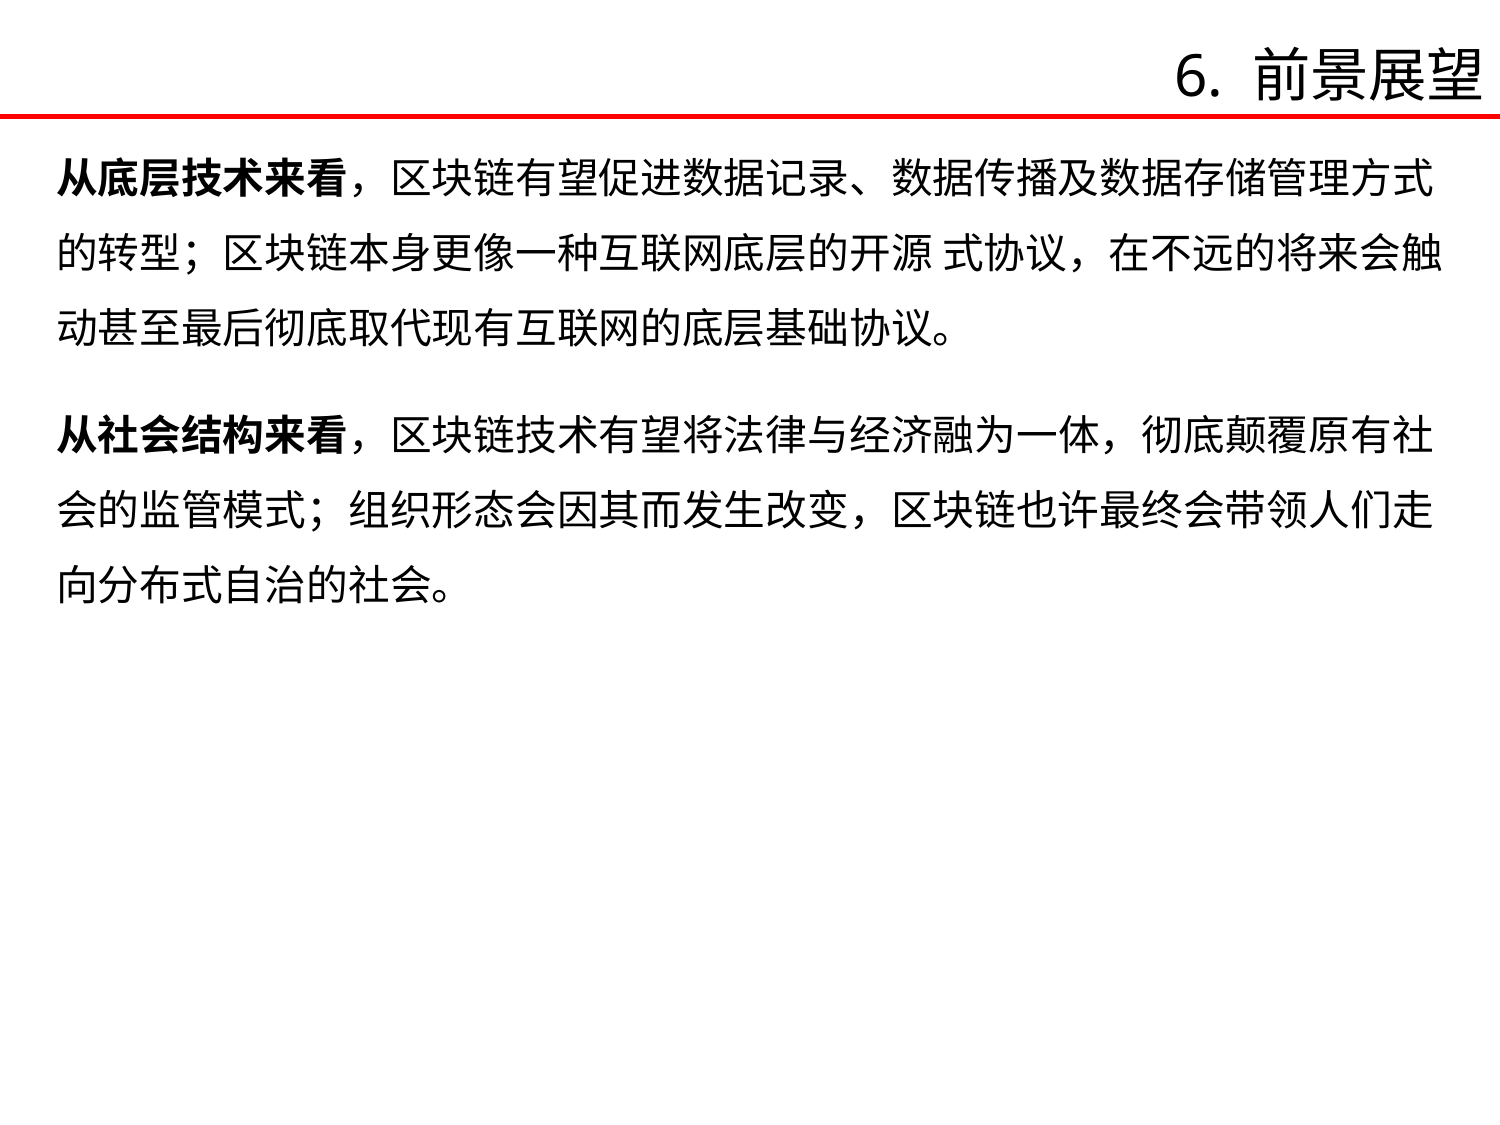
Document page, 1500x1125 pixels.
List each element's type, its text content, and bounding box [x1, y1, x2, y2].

text_box 从社会结构来看，区块链技术有望将法律与经济融为一体，彻底颠覆原有社会的监管模式；组织形态会因其而发生改变，区块链也许最终会带领人们走向分布式自治的社会。 [41, 376, 1459, 617]
text_box 从底层技术来看，区块链有望促进数据记录、数据传播及数据存储管理方式的转型；区块链本身更像一种互联网底层的开源 式协议，在不远的将来会触动甚至最后彻底取代现有互联网的底层基础协议。 [41, 119, 1459, 359]
text_box 6. 前景展望 [679, 31, 1500, 116]
